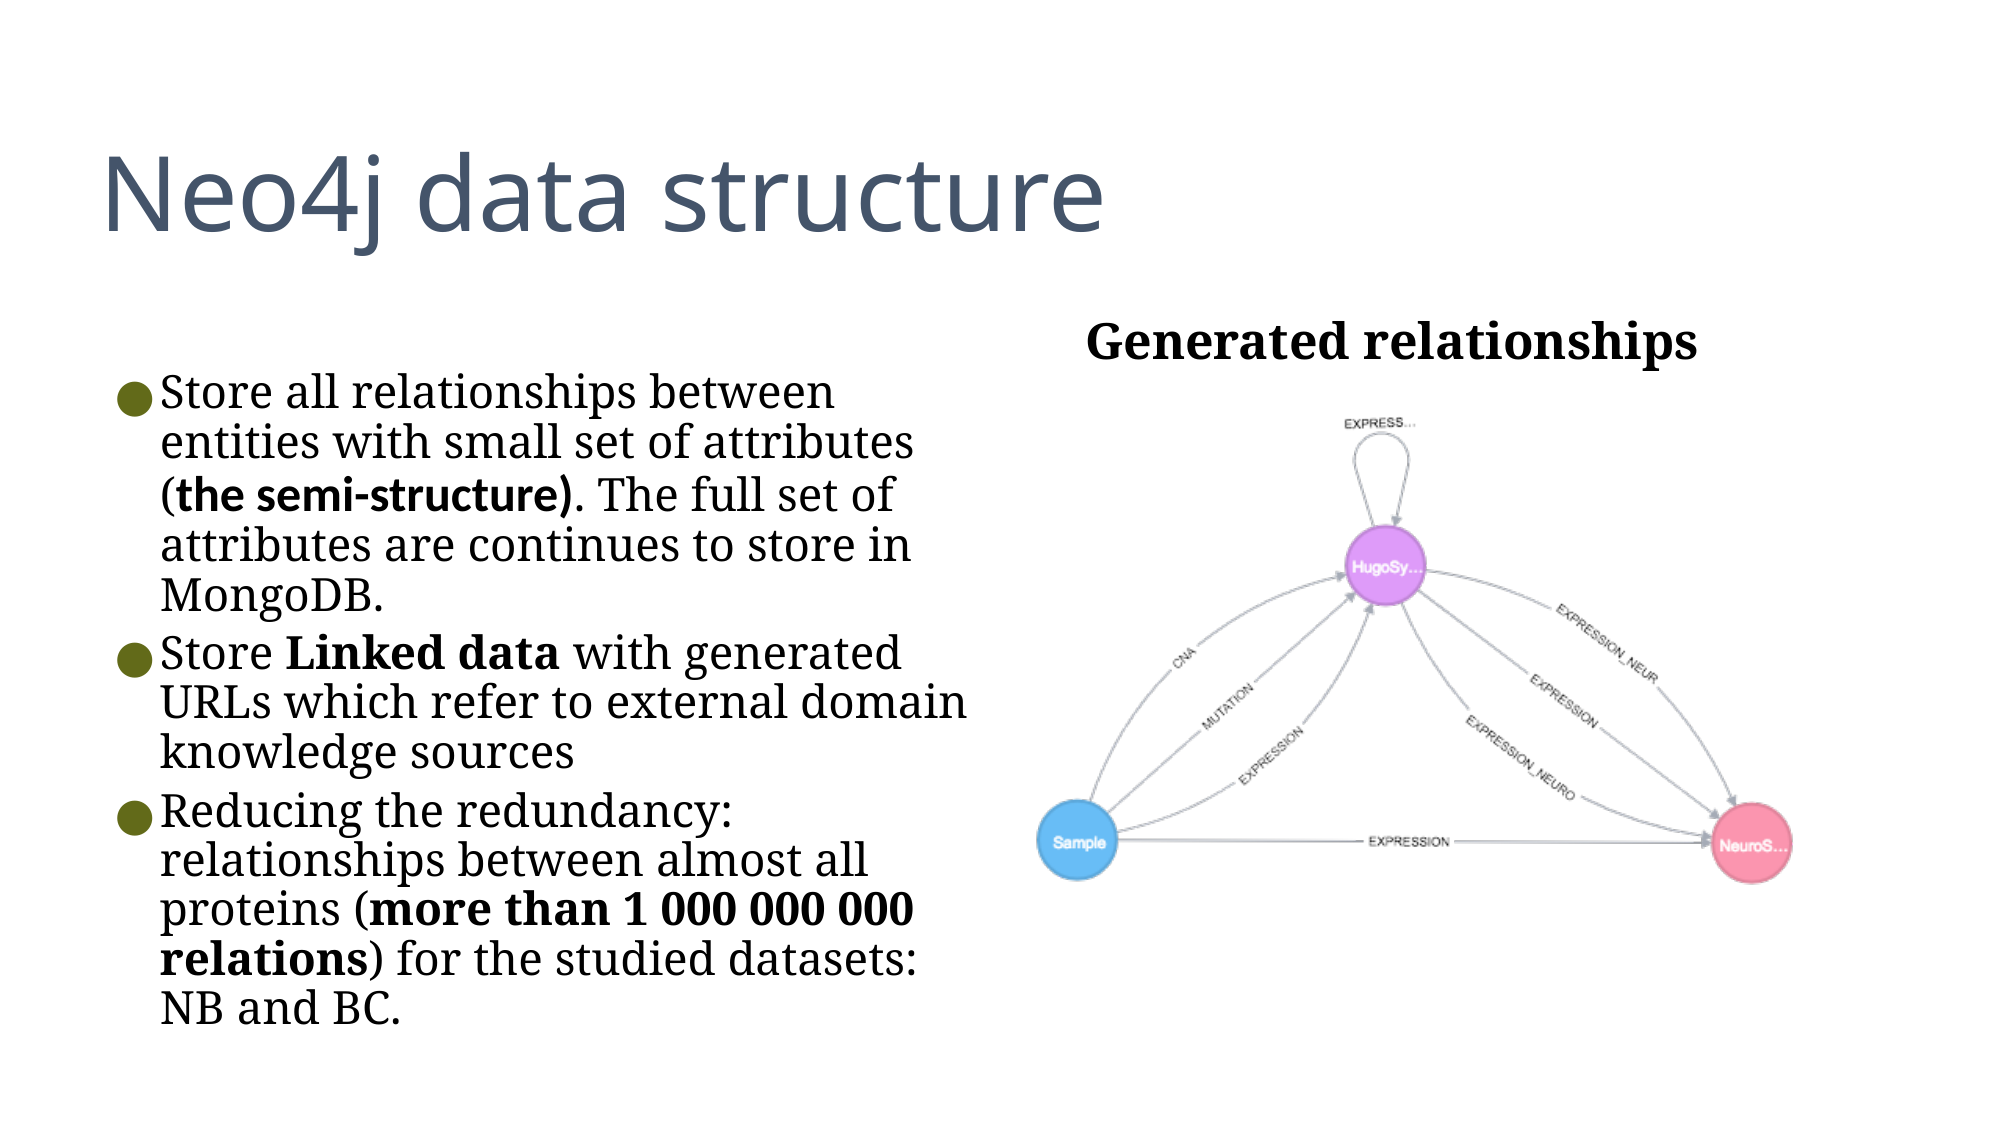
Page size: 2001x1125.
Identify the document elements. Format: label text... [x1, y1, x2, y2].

list Store all relationships between entities with small set of attributes (the semi-structure). The full set of attributes are continues to store in MongoDB. Store Linked data with generated URLs which refer to external domain knowledge sources Reducing the redundancy: relationships between almost all proteins (more than 1 000 000 000 relations) for the studied datasets: NB and BC. [99, 305, 984, 1107]
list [1012, 410, 1816, 941]
list Generated relationships [1077, 275, 1928, 411]
title Neo4j data structure [99, 115, 1900, 255]
